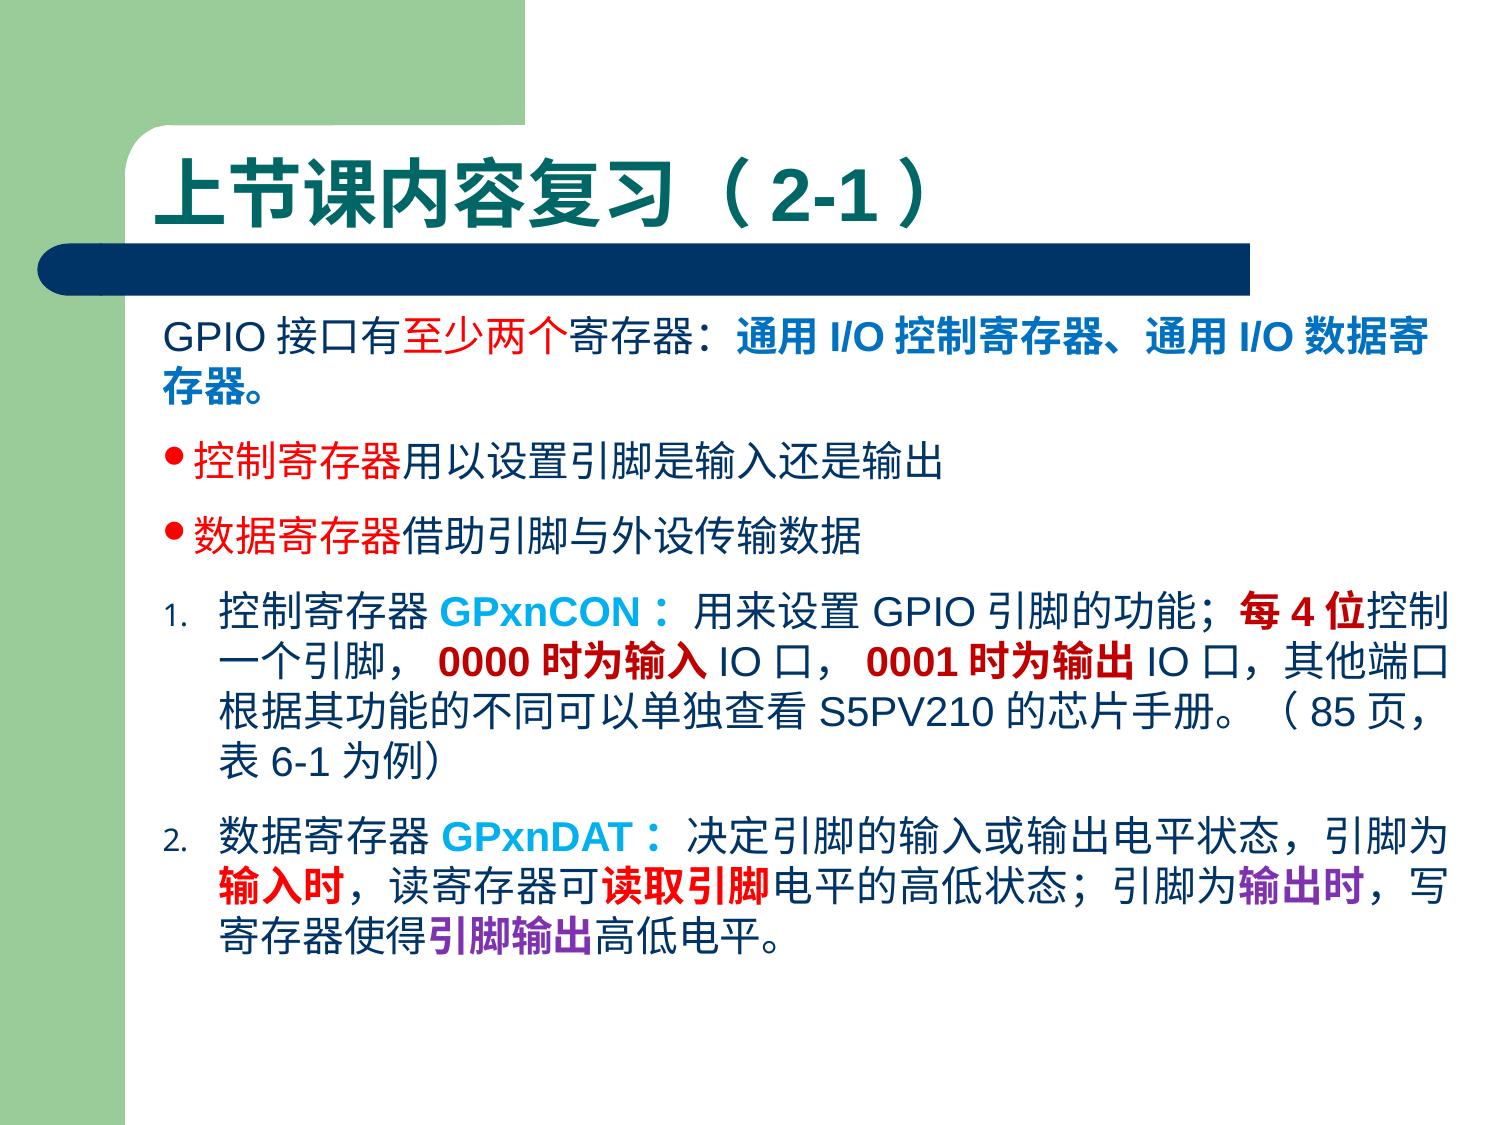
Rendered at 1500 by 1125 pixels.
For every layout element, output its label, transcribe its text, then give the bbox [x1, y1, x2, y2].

title 上节课内容复习（2-1） [137, 126, 1438, 245]
list GPIO接口有至少两个寄存器：通用I/O控制寄存器、通用I/O数据寄存器。 控制寄存器用以设置引脚是输入还是输出 数据寄存器借助引脚与外设传输数据 控制寄存器GPxnCON：用来设置GPIO引脚的功能；每4位控制一个引脚，0000时为输入IO口，0001时为输出IO口，其他端口根据其功能的不同可以单独查看S5PV210的芯片手册。（85页，表6-1为例） 数据寄存器GPxnDAT：决定引脚的输入或输出电平状态，引脚为输入时，读寄存器可读取引脚电平的高低状态；引脚为输出时，写寄存器使得引脚输出高低电平。 [147, 302, 1466, 1083]
